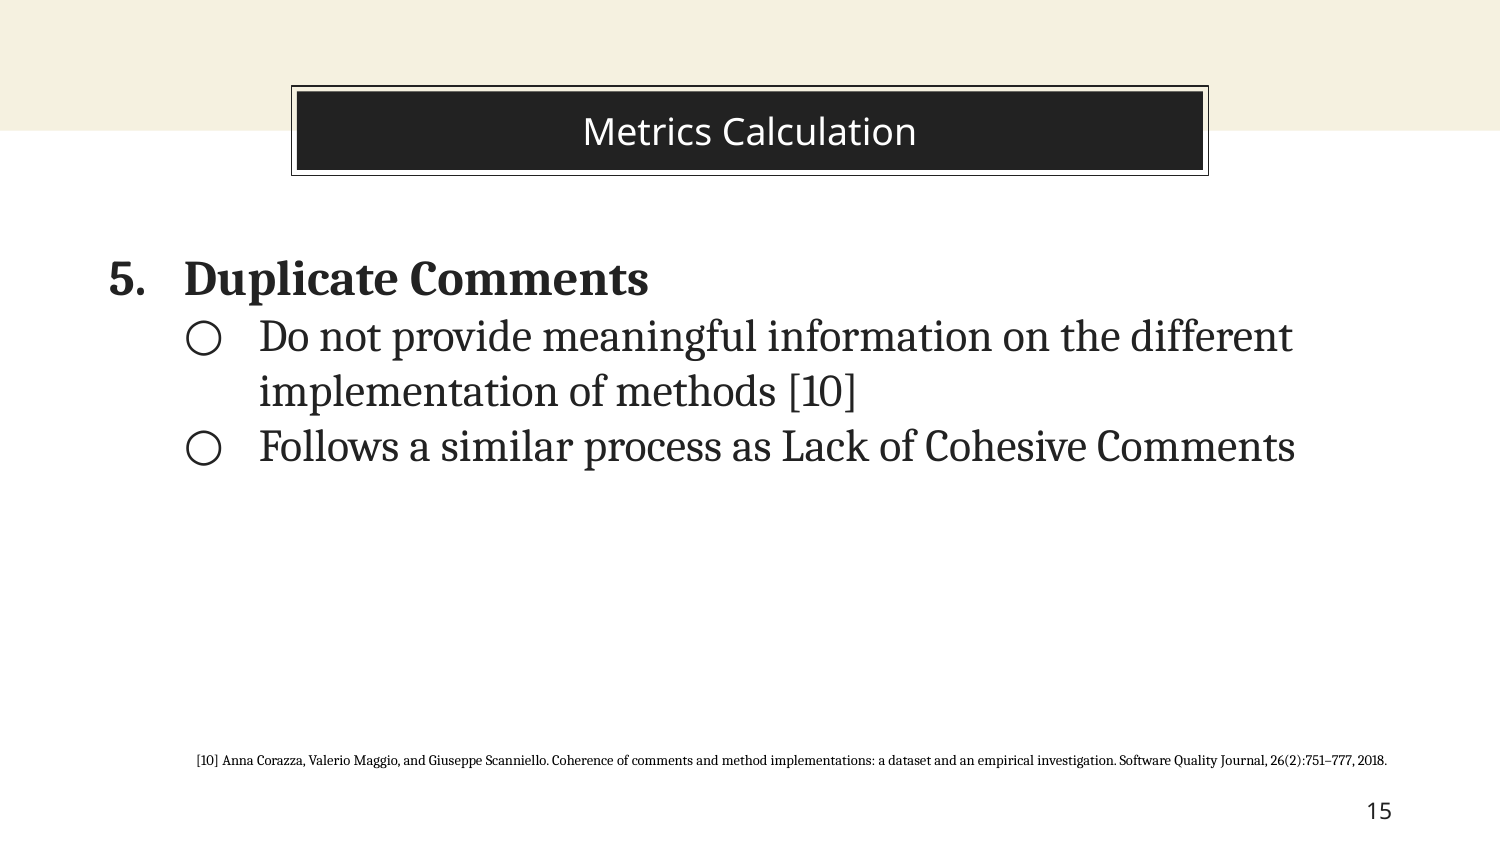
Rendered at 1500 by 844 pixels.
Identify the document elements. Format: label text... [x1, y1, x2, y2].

title Metrics Calculation [296, 91, 1203, 170]
slide_number 15 [1334, 781, 1425, 832]
list Duplicate Comments Do not provide meaningful information on the different implementation of methods [10] Follows a similar process as Lack of Cohesive Comments [75, 230, 1425, 808]
text_box [10] Anna Corazza, Valerio Maggio, and Giuseppe Scanniello. Coherence of comments and method implementations: a dataset and an empirical investigation. Software Quality Journal, 26(2):751–777, 2018. [181, 743, 1425, 777]
